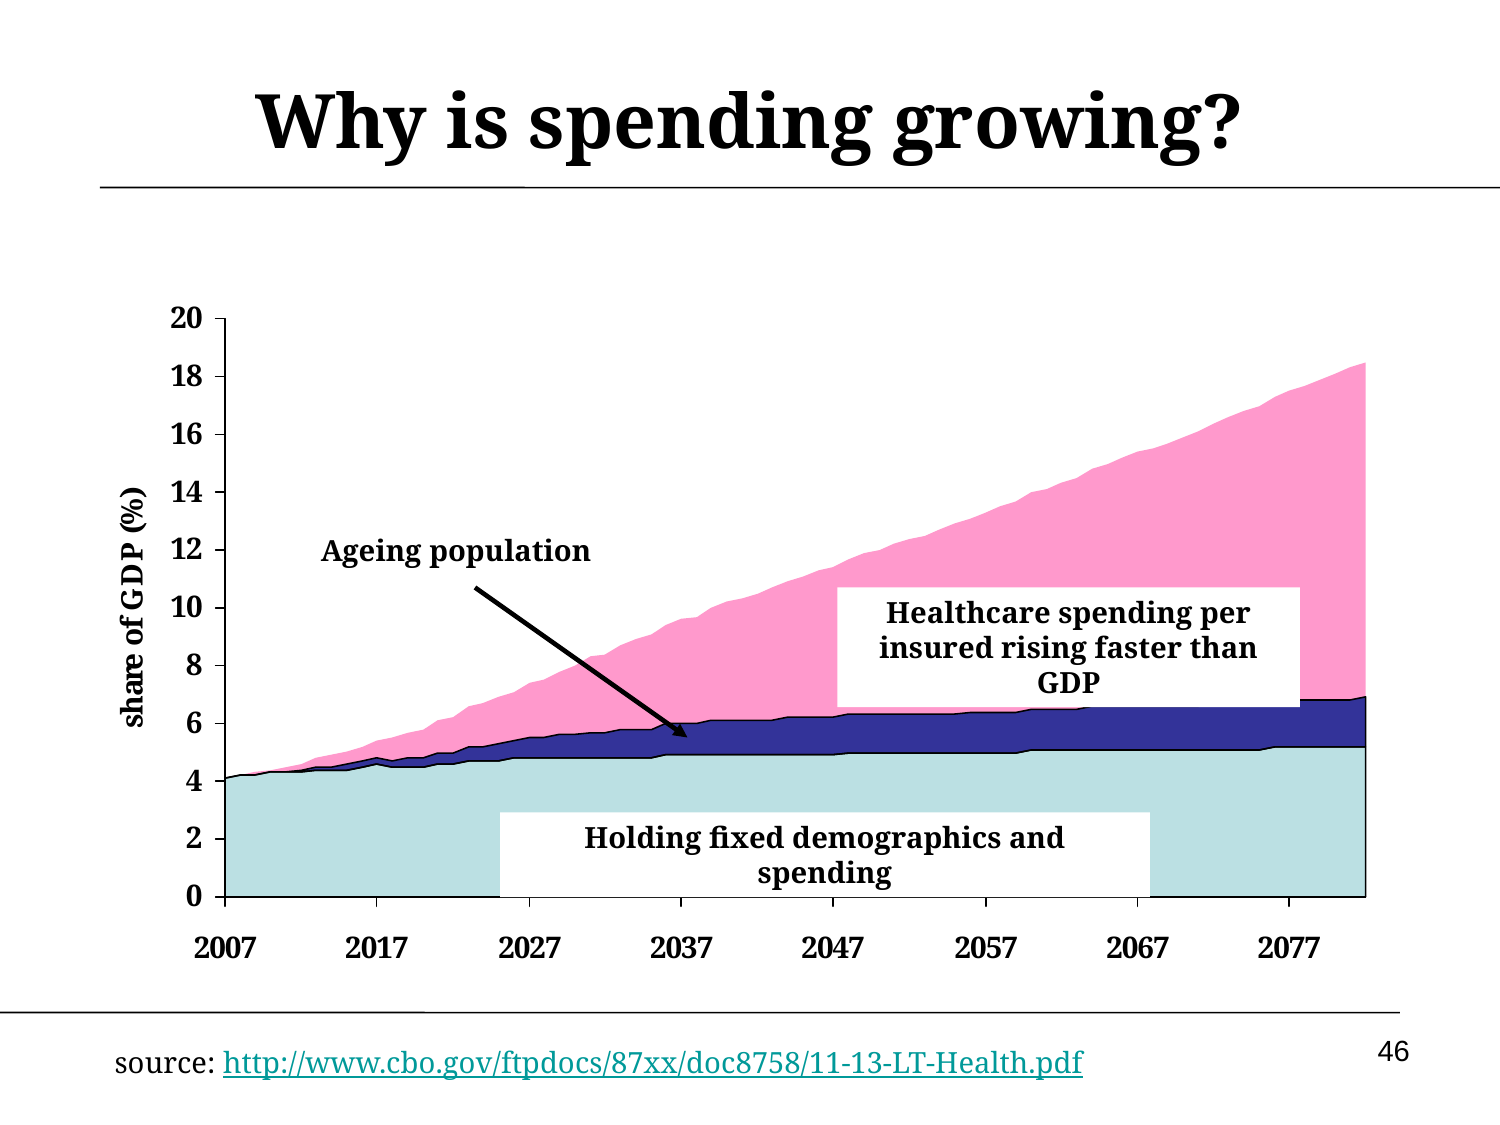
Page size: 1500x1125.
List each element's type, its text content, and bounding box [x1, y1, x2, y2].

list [74, 262, 1426, 1005]
slide_number 46 [1074, 1024, 1426, 1103]
text_box source: http://www.cbo.gov/ftpdocs/87xx/doc8758/11-13-LT-Health.pdf [99, 1037, 1074, 1092]
title Why is spending growing? [75, 50, 1425, 188]
